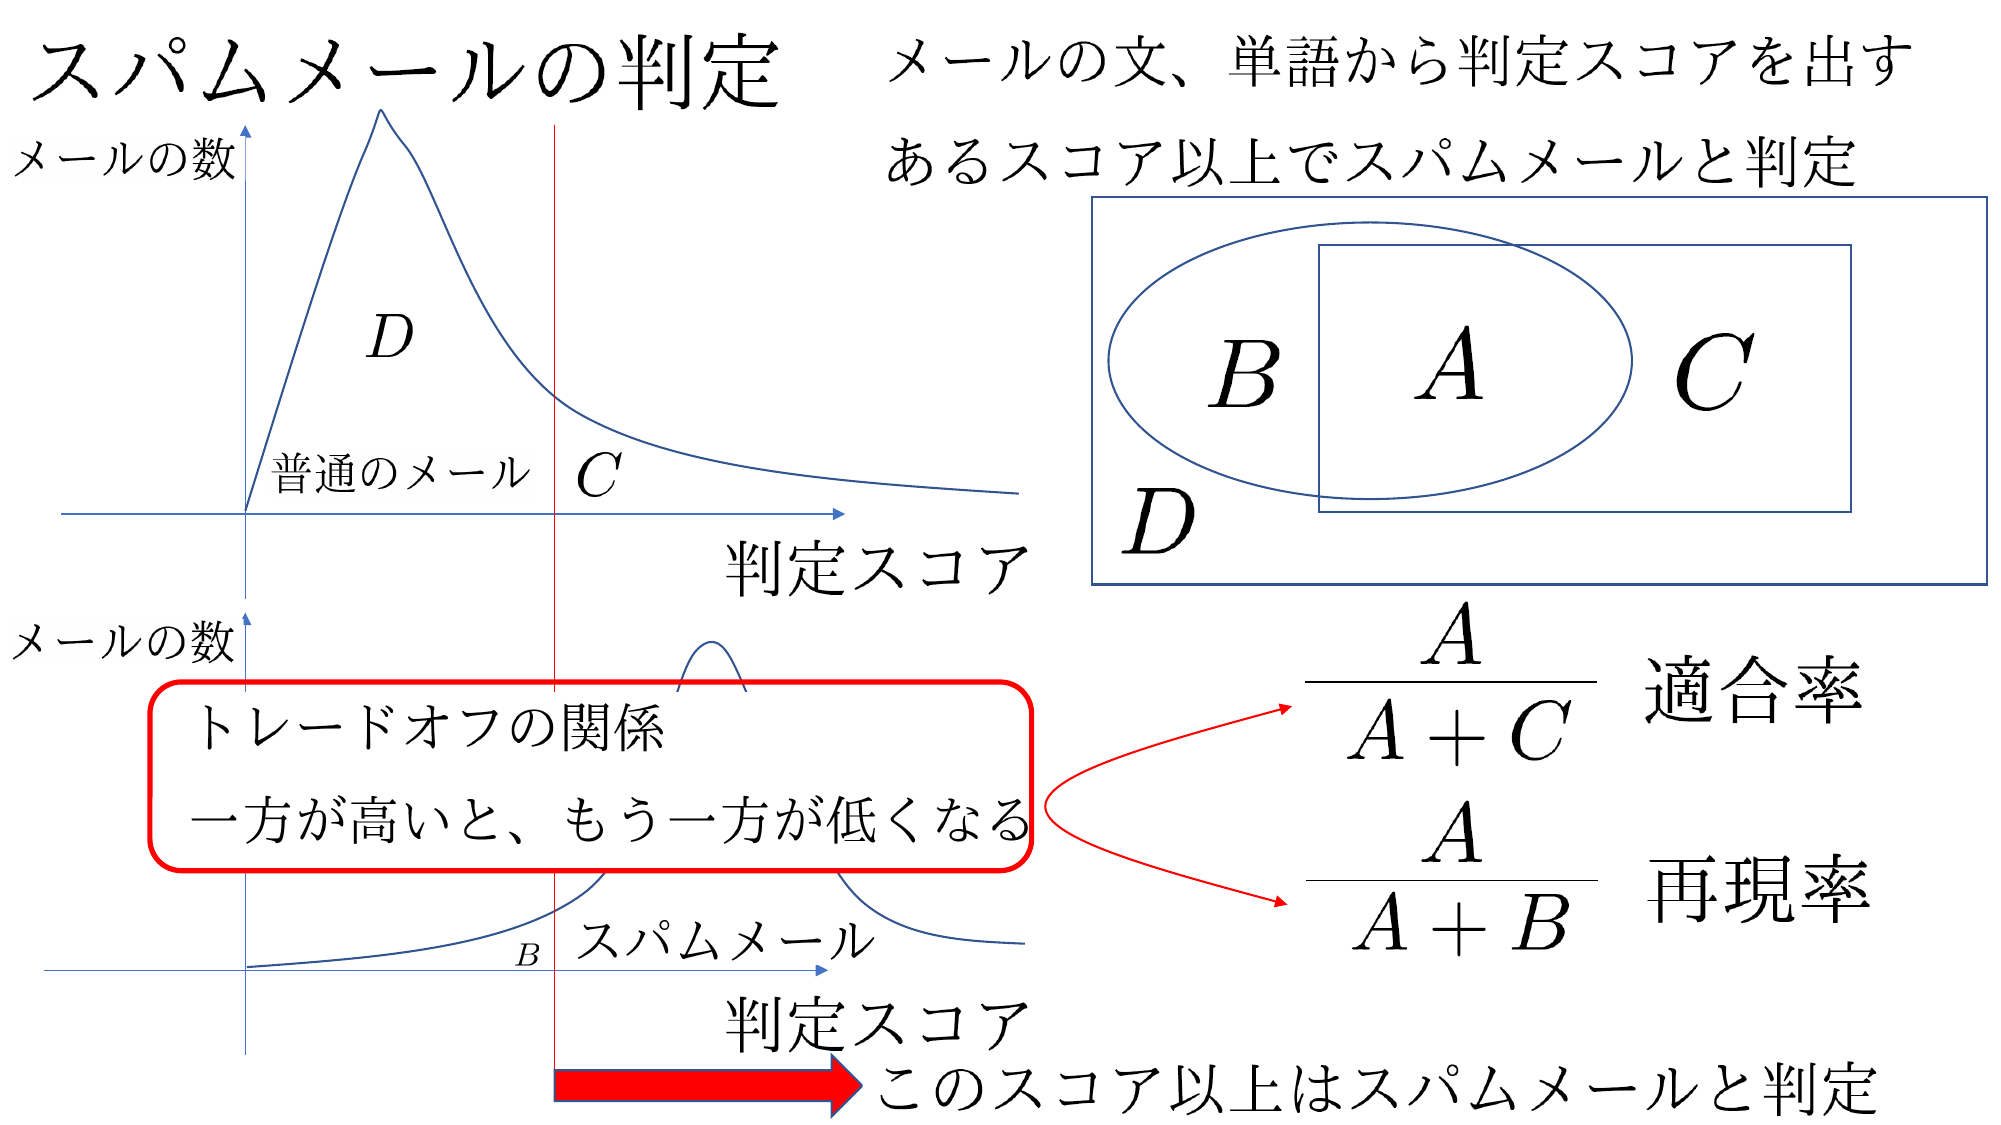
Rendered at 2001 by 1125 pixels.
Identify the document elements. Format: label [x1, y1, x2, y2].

picture [1201, 323, 1280, 417]
text_box [246, 910, 554, 969]
picture [1397, 304, 1483, 417]
picture [1414, 588, 1482, 670]
picture [722, 537, 1028, 599]
text_box [1318, 244, 1852, 513]
text_box [680, 640, 743, 680]
text_box [555, 872, 1025, 958]
text_box [1107, 221, 1514, 498]
picture [5, 619, 244, 664]
picture [1115, 482, 1204, 563]
text_box [555, 680, 1025, 692]
text_box [1091, 196, 1988, 586]
picture [1634, 843, 1882, 930]
picture [1415, 787, 1483, 869]
text_box [555, 395, 1019, 504]
picture [269, 450, 536, 498]
picture [722, 993, 1882, 1125]
text_box [553, 1055, 862, 1119]
picture [7, 136, 246, 181]
text_box [1046, 703, 1293, 908]
picture [1668, 317, 1755, 417]
text_box [246, 680, 554, 692]
picture [1643, 653, 1863, 729]
picture [874, 22, 1921, 204]
picture [170, 692, 1046, 870]
picture [513, 937, 539, 969]
picture [1330, 689, 1592, 774]
picture [362, 310, 420, 363]
picture [1342, 885, 1577, 959]
text_box [148, 680, 245, 870]
picture [15, 22, 790, 128]
picture [570, 916, 877, 965]
picture [573, 443, 623, 500]
text_box [246, 128, 554, 512]
